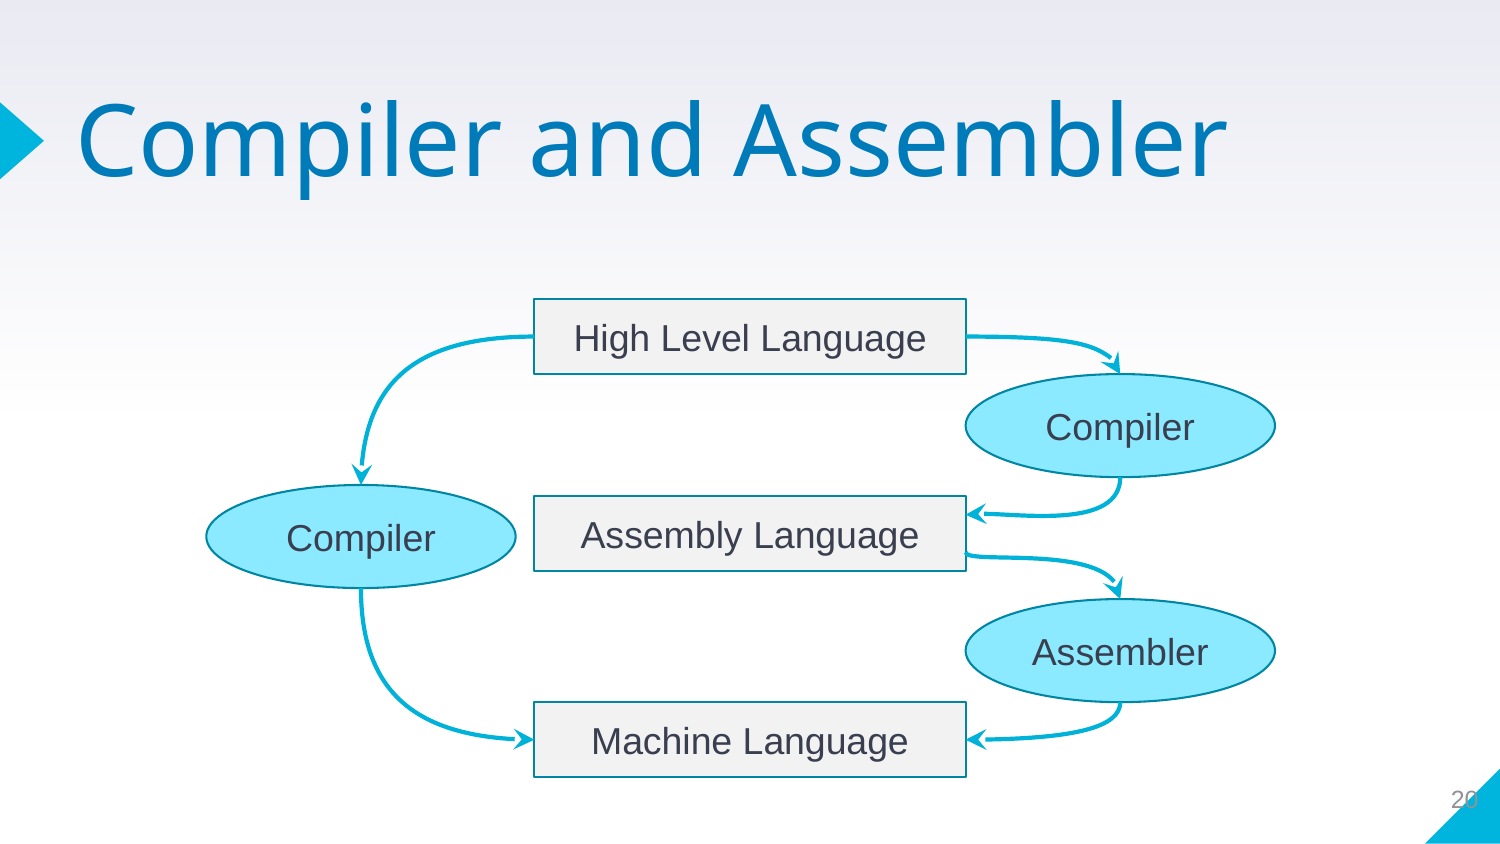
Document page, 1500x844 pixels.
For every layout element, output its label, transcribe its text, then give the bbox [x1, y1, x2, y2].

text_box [371, 576, 524, 751]
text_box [1023, 418, 1062, 574]
title Compiler and Assembler [75, 99, 1425, 277]
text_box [360, 336, 535, 486]
slide_number 20 [1418, 760, 1494, 838]
text_box Assembly Language [532, 494, 968, 573]
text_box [965, 336, 1121, 375]
text_box Assembler [963, 596, 1278, 705]
text_box Compiler [204, 482, 518, 591]
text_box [1023, 643, 1062, 799]
text_box Compiler [963, 371, 1278, 480]
text_box Machine Language [532, 700, 968, 779]
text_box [965, 551, 1121, 600]
text_box High Level Language [532, 297, 968, 376]
